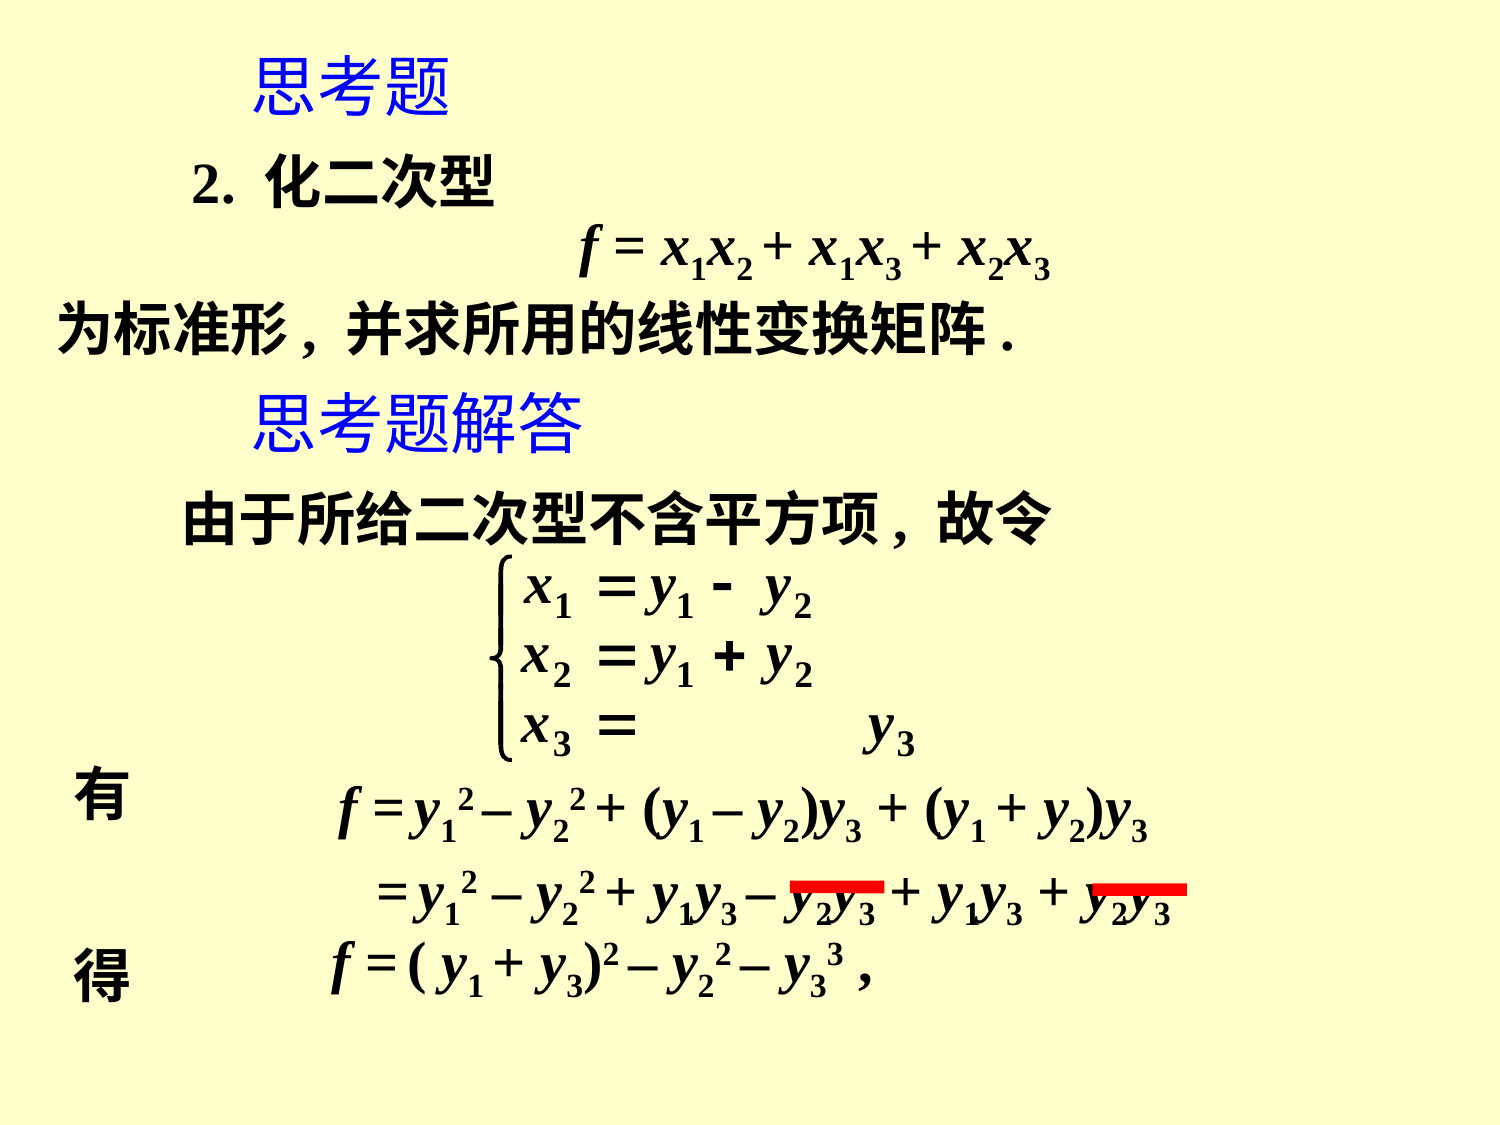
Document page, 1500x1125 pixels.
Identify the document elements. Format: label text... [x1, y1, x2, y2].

text_box f = y12 – y22 + (y1 – y2)y3 + (y1 + y2)y3 = y12 – y22 + y1y3 – y2y3 + y1y3 + y2y3 [309, 758, 1186, 940]
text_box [482, 549, 925, 767]
text_box f = ( y1 + y3)2 – y22 – y33 , [302, 916, 888, 1012]
text_box 为标准形, 并求所用的线性变换矩阵. [40, 285, 1030, 370]
text_box 由于所给二次型不含平方项, 故令 [165, 474, 1068, 560]
text_box 有 [59, 750, 148, 835]
text_box 得 [59, 931, 147, 1017]
text_box 2. 化二次型 [177, 137, 514, 223]
text_box 思考题 [235, 37, 466, 133]
text_box 思考题解答 [235, 374, 600, 470]
text_box f = x1x2 + x1x3 + x2x3 [549, 200, 1066, 295]
